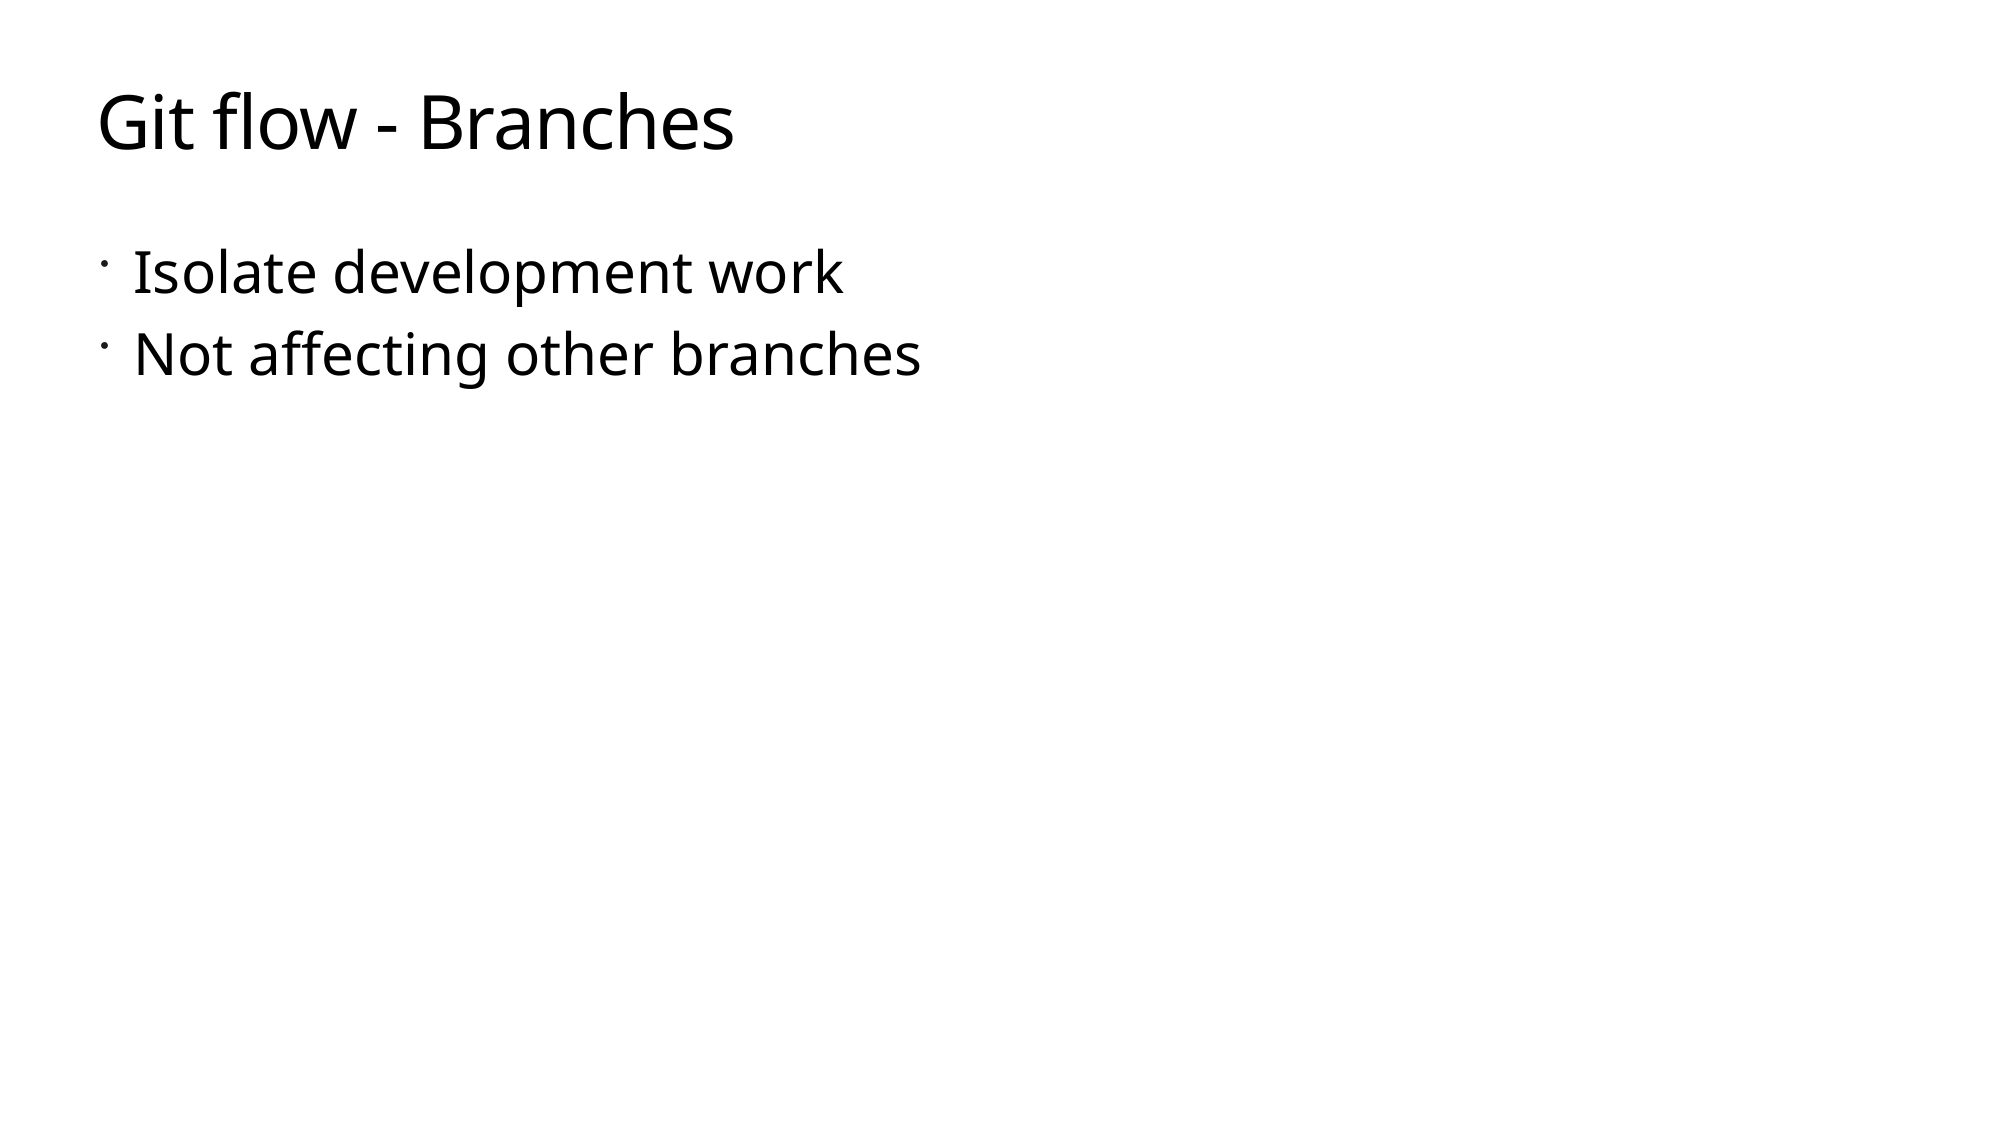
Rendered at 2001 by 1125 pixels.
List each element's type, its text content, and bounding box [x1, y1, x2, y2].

title Git flow - Branches [96, 75, 1904, 166]
list Isolate development work Not affecting other branches [95, 235, 1904, 476]
